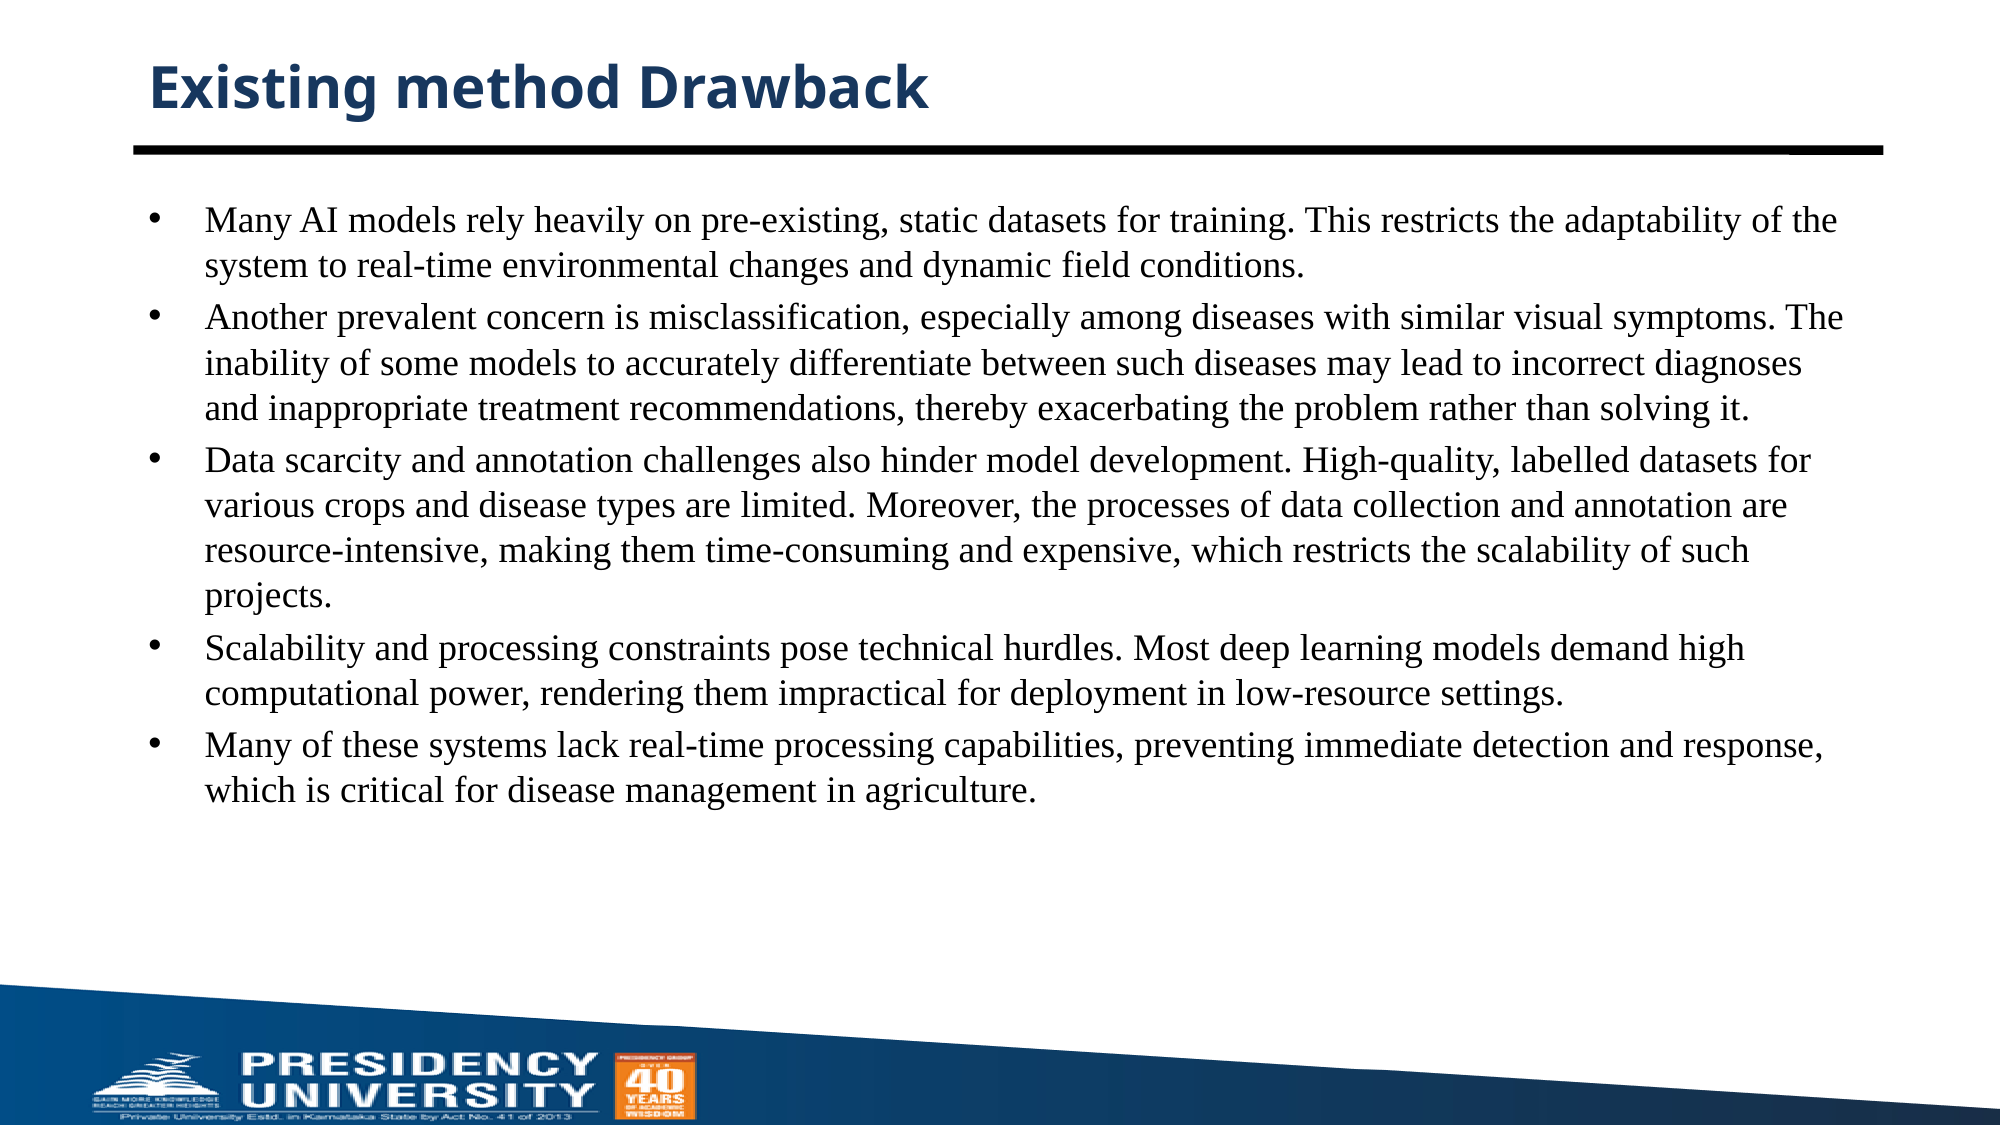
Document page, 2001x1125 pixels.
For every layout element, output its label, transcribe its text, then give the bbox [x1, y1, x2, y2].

title Existing method Drawback [133, 45, 1884, 125]
list Many AI models rely heavily on pre-existing, static datasets for training. This restricts the adaptability of the system to real-time environmental changes and dynamic field conditions. Another prevalent concern is misclassification, especially among diseases with similar visual symptoms. The inability of some models to accurately differentiate between such diseases may lead to incorrect diagnoses and inappropriate treatment recommendations, thereby exacerbating the problem rather than solving it. Data scarcity and annotation challenges also hinder model development. High-quality, labelled datasets for various crops and disease types are limited. Moreover, the processes of data collection and annotation are resource-intensive, making them time-consuming and expensive, which restricts the scalability of such projects. Scalability and processing constraints pose technical hurdles. Most deep learning models demand high computational power, rendering them impractical for deployment in low-resource settings. Many of these systems lack real-time processing capabilities, preventing immediate detection and response, which is critical for disease management in agriculture. [133, 187, 1884, 1000]
picture [0, 982, 2000, 1125]
